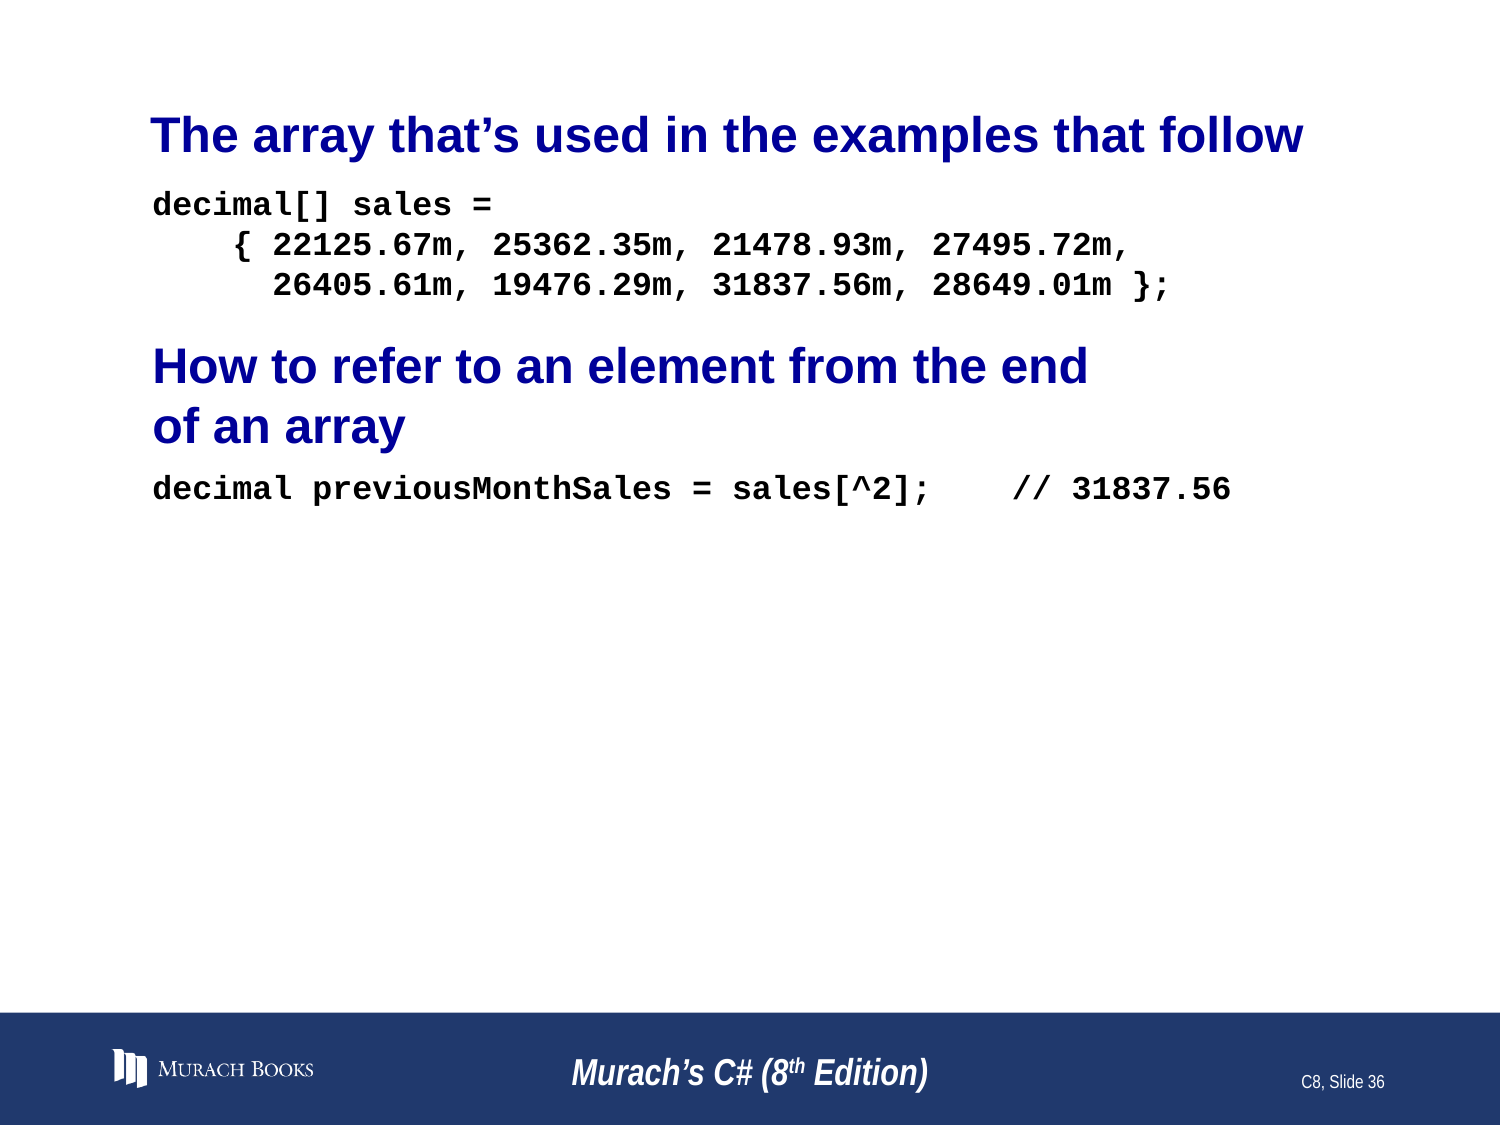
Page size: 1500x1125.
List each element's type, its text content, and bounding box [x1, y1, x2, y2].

footer [12, 1025, 450, 1100]
slide_number Murach’s C# (8th Edition) [450, 1025, 1050, 1100]
slide_number C8, Slide 36 [1087, 1025, 1400, 1100]
title The array that’s used in the examples that follow [150, 102, 1350, 164]
list decimal[] sales = { 22125.67m, 25362.35m, 21478.93m, 27495.72m, 26405.61m, 19476.29m, 31837.56m, 28649.01m }; How to refer to an element from the end of an array decimal previousMonthSales = sales[^2]; // 31837.56 [137, 174, 1350, 975]
